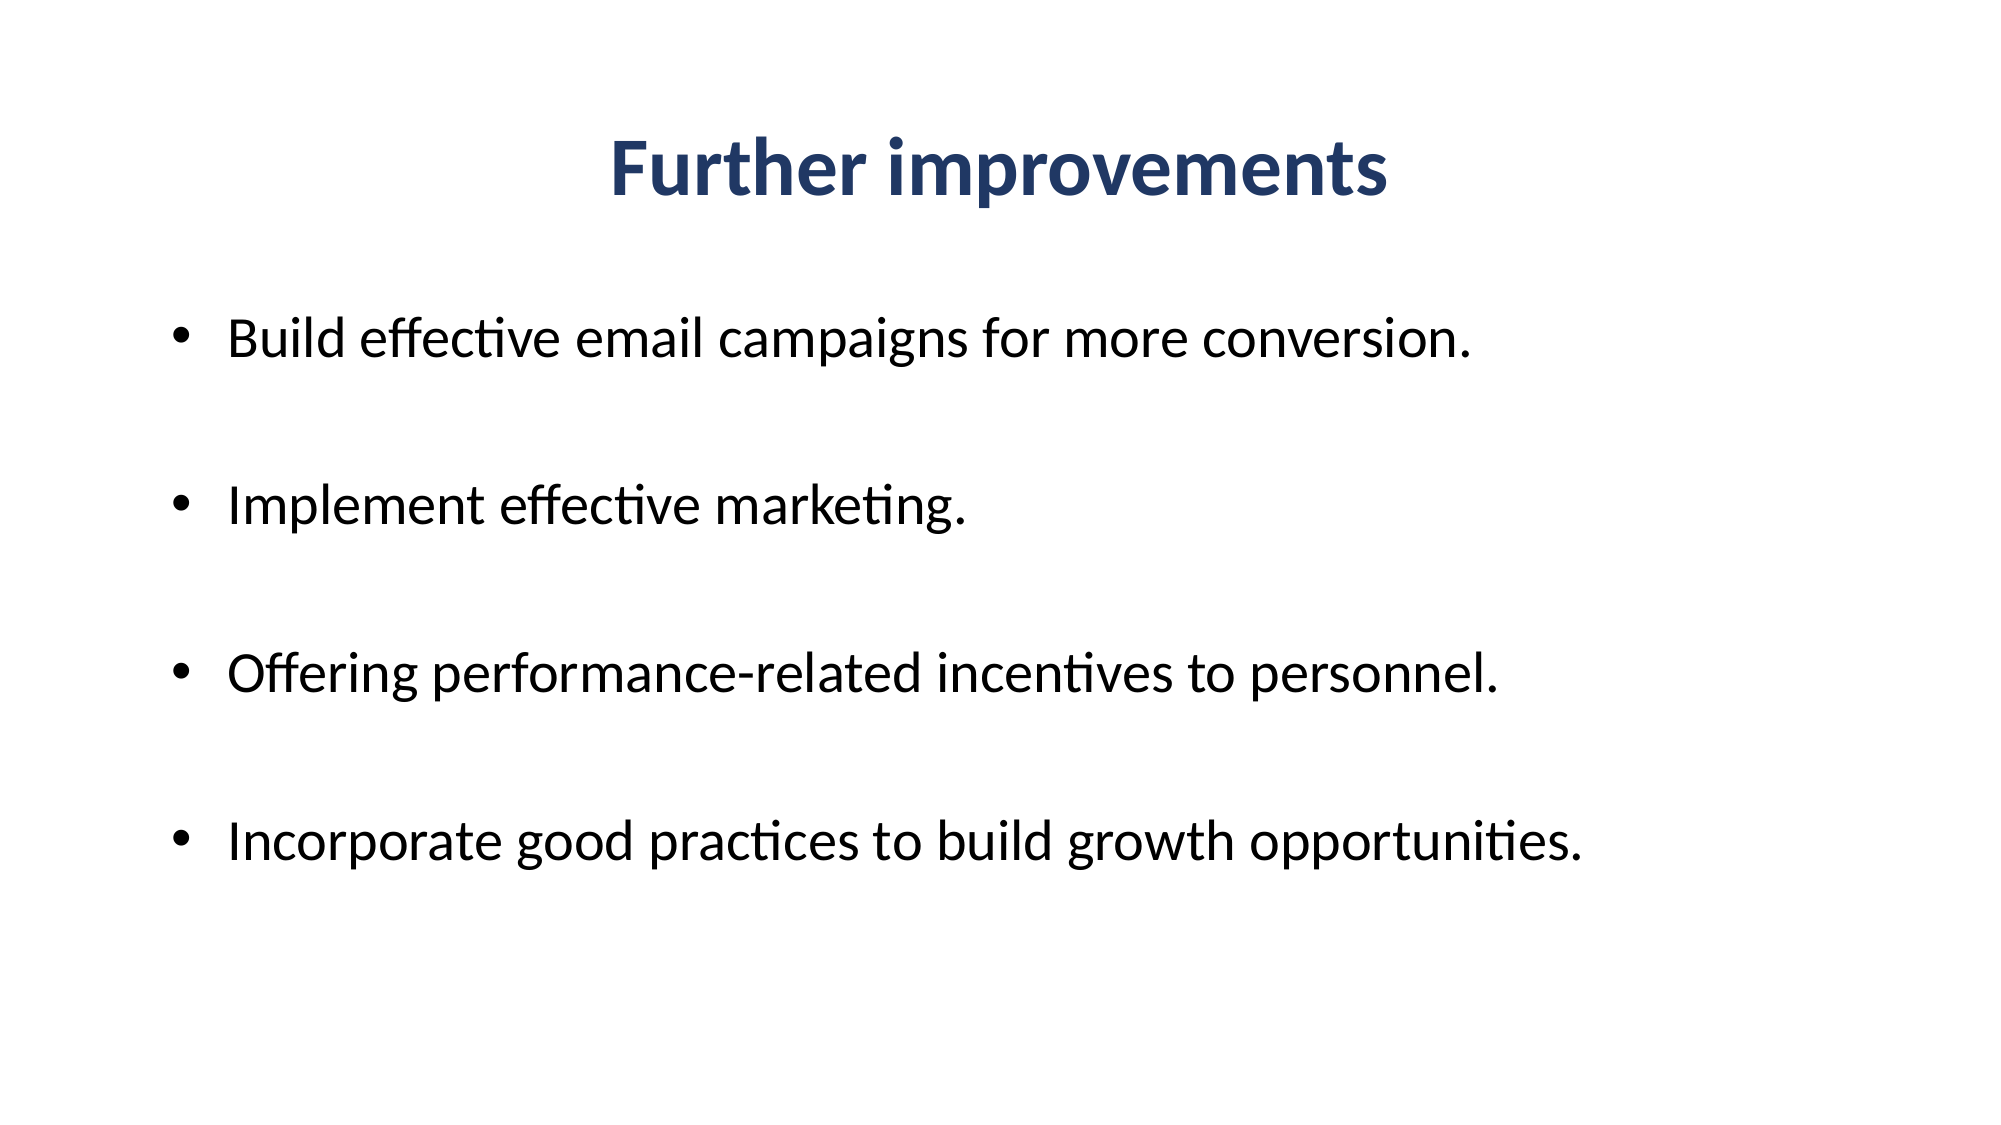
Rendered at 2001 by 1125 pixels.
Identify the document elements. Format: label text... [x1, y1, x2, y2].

title Further improvements [137, 59, 1863, 278]
list Build effective email campaigns for more conversion. Implement effective marketing. Offering performance-related incentives to personnel. Incorporate good practices to build growth opportunities. [137, 299, 1863, 1014]
